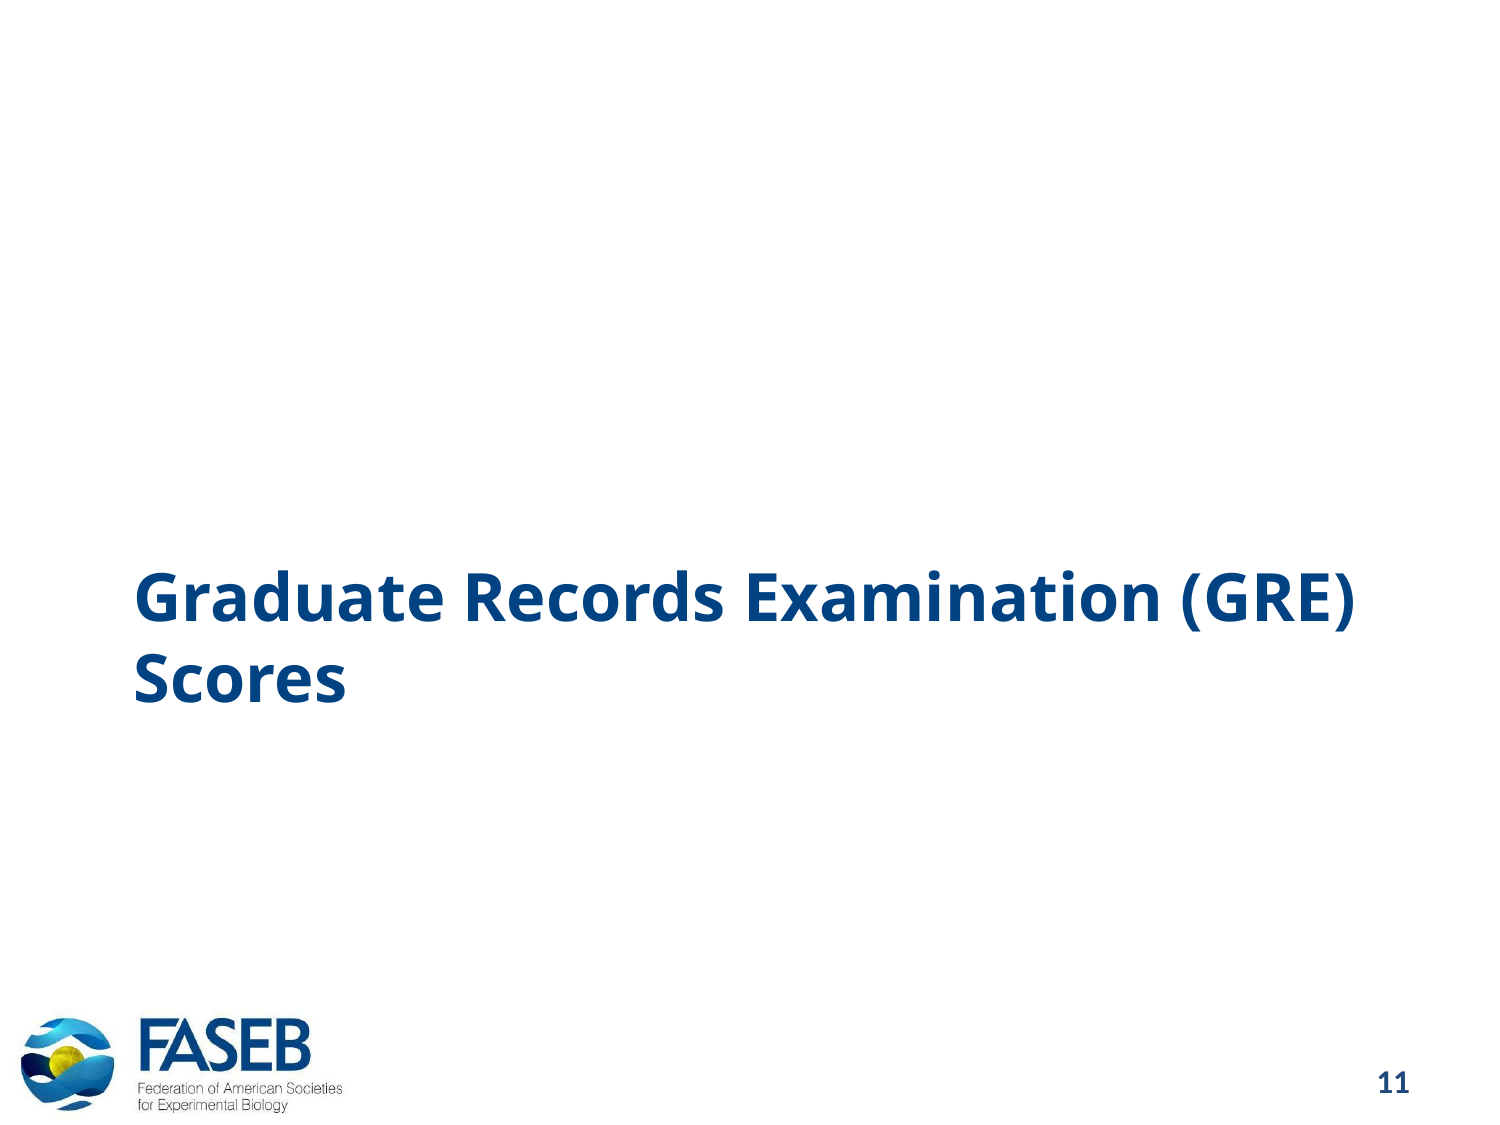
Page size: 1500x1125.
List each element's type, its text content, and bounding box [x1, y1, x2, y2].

slide_number 11 [1074, 1050, 1425, 1110]
list Graduate Records Examination (GRE) Scores [118, 476, 1394, 723]
picture [12, 999, 350, 1120]
